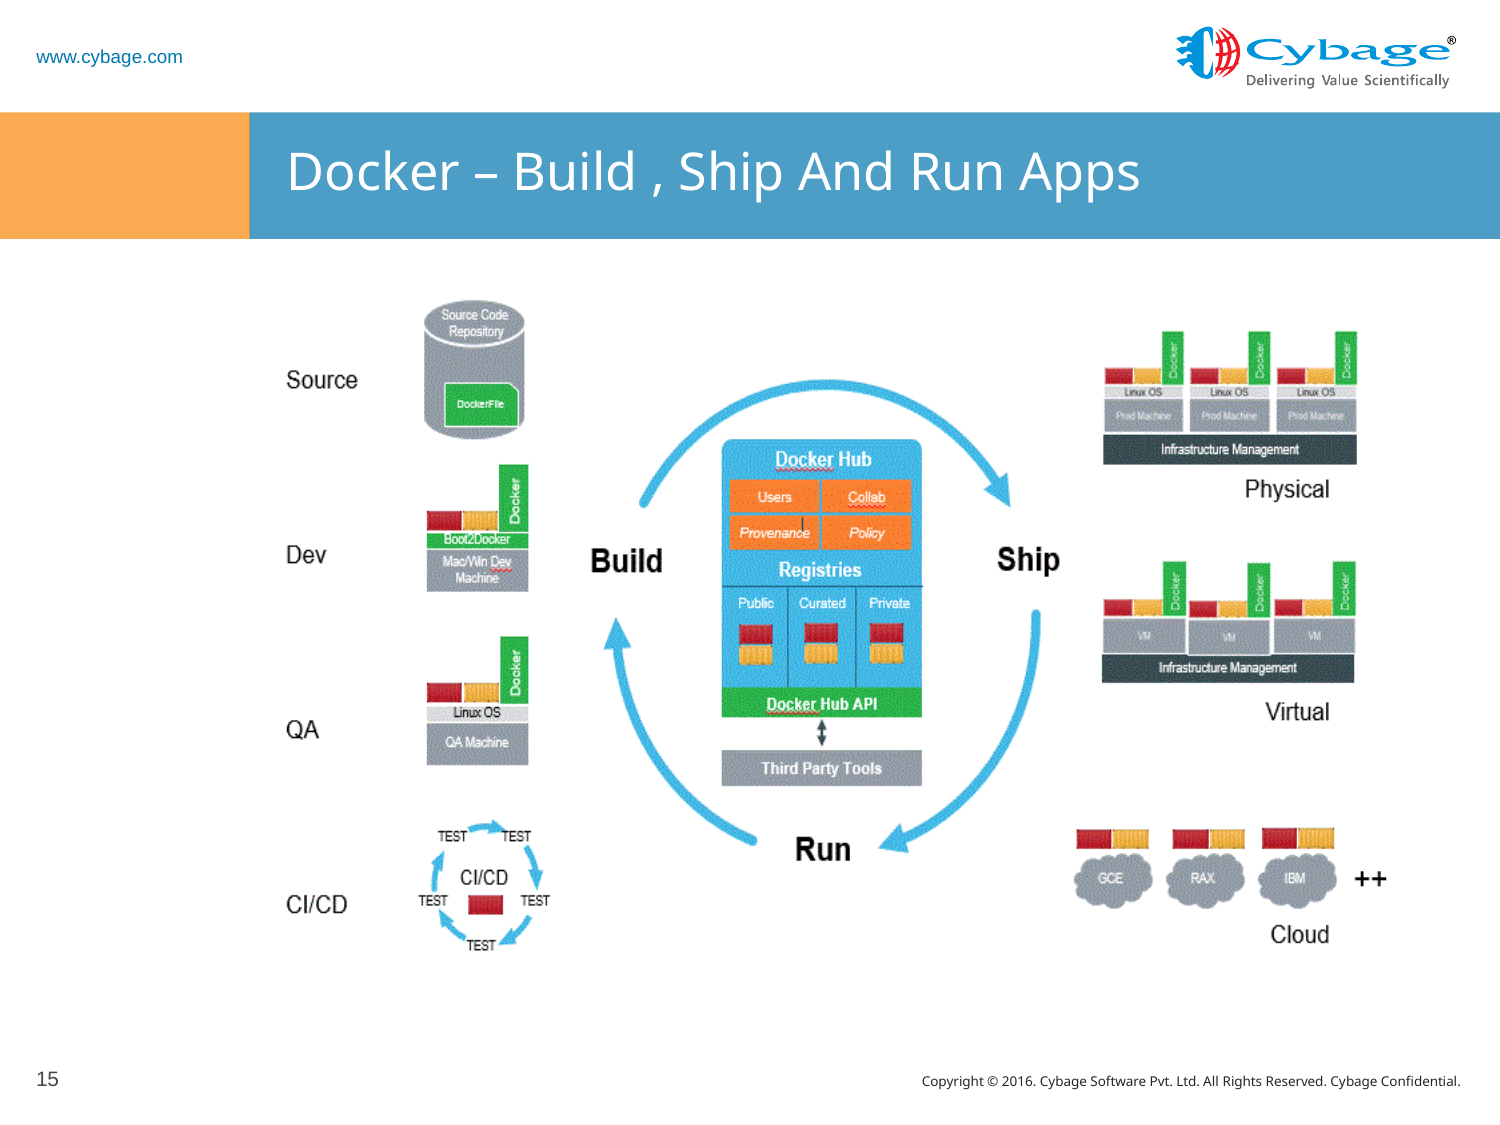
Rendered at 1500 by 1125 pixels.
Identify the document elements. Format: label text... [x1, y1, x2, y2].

title Docker – Build , Ship And Run Apps [272, 131, 1463, 225]
slide_number 15 [21, 1048, 102, 1109]
picture [230, 281, 1393, 1018]
